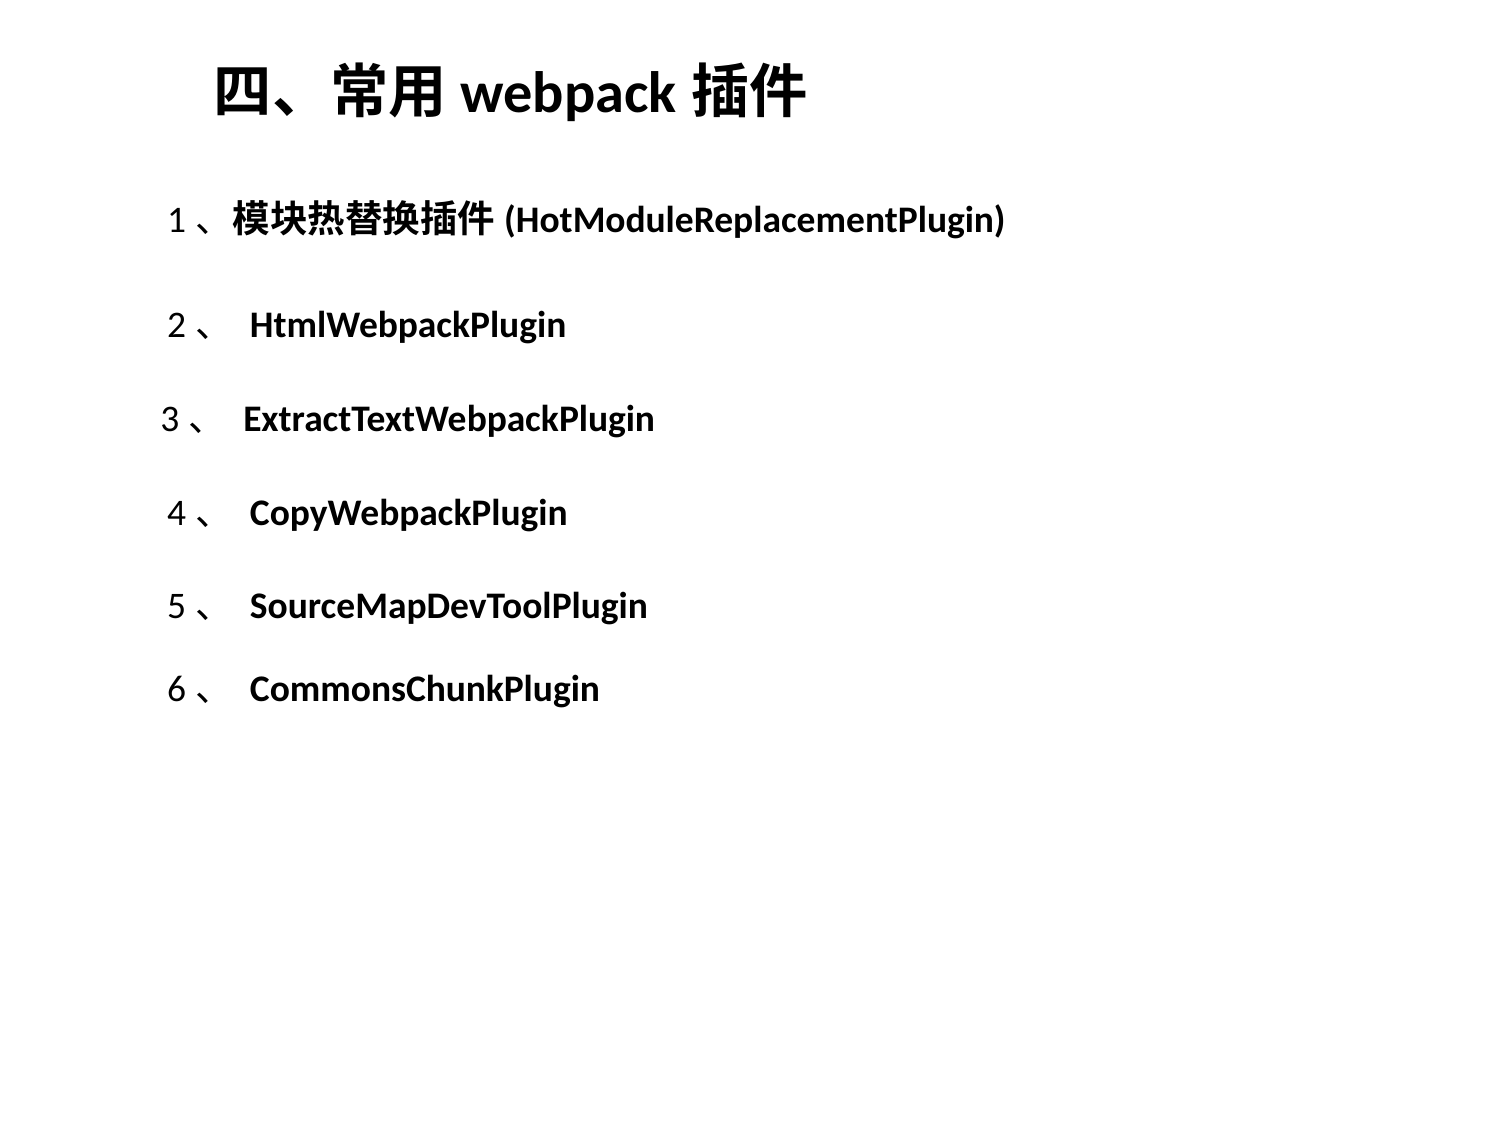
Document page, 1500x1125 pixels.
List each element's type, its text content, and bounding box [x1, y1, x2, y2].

text_box 3、 ExtractTextWebpackPlugin [145, 386, 671, 492]
text_box 6、 CommonsChunkPlugin [152, 656, 786, 761]
text_box 四、常用webpack插件 [199, 46, 1020, 132]
text_box 2、 HtmlWebpackPlugin [152, 292, 1043, 353]
text_box 4、 CopyWebpackPlugin [152, 480, 586, 574]
text_box 5、 SourceMapDevToolPlugin [152, 574, 750, 656]
text_box 1、模块热替换插件(HotModuleReplacementPlugin) [152, 187, 1407, 293]
